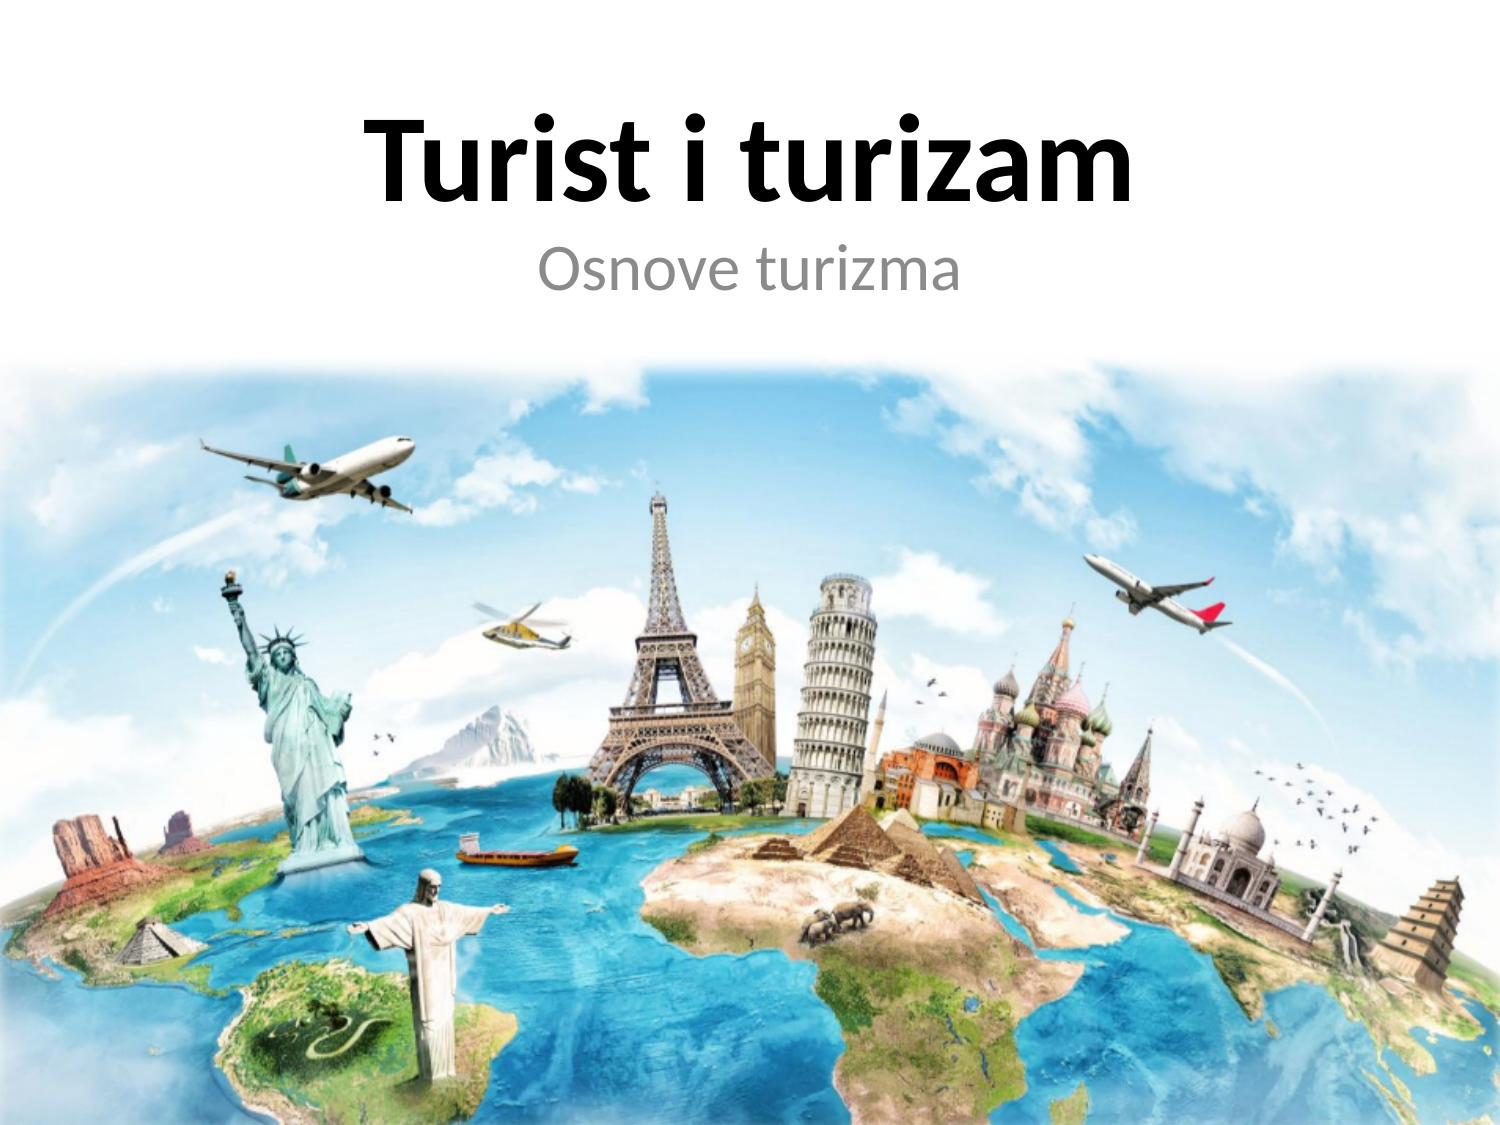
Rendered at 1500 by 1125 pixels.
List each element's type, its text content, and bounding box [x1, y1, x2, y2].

subtitle Osnove turizma [225, 215, 1275, 353]
title Turist i turizam [112, 30, 1388, 273]
picture [0, 354, 1500, 1125]
